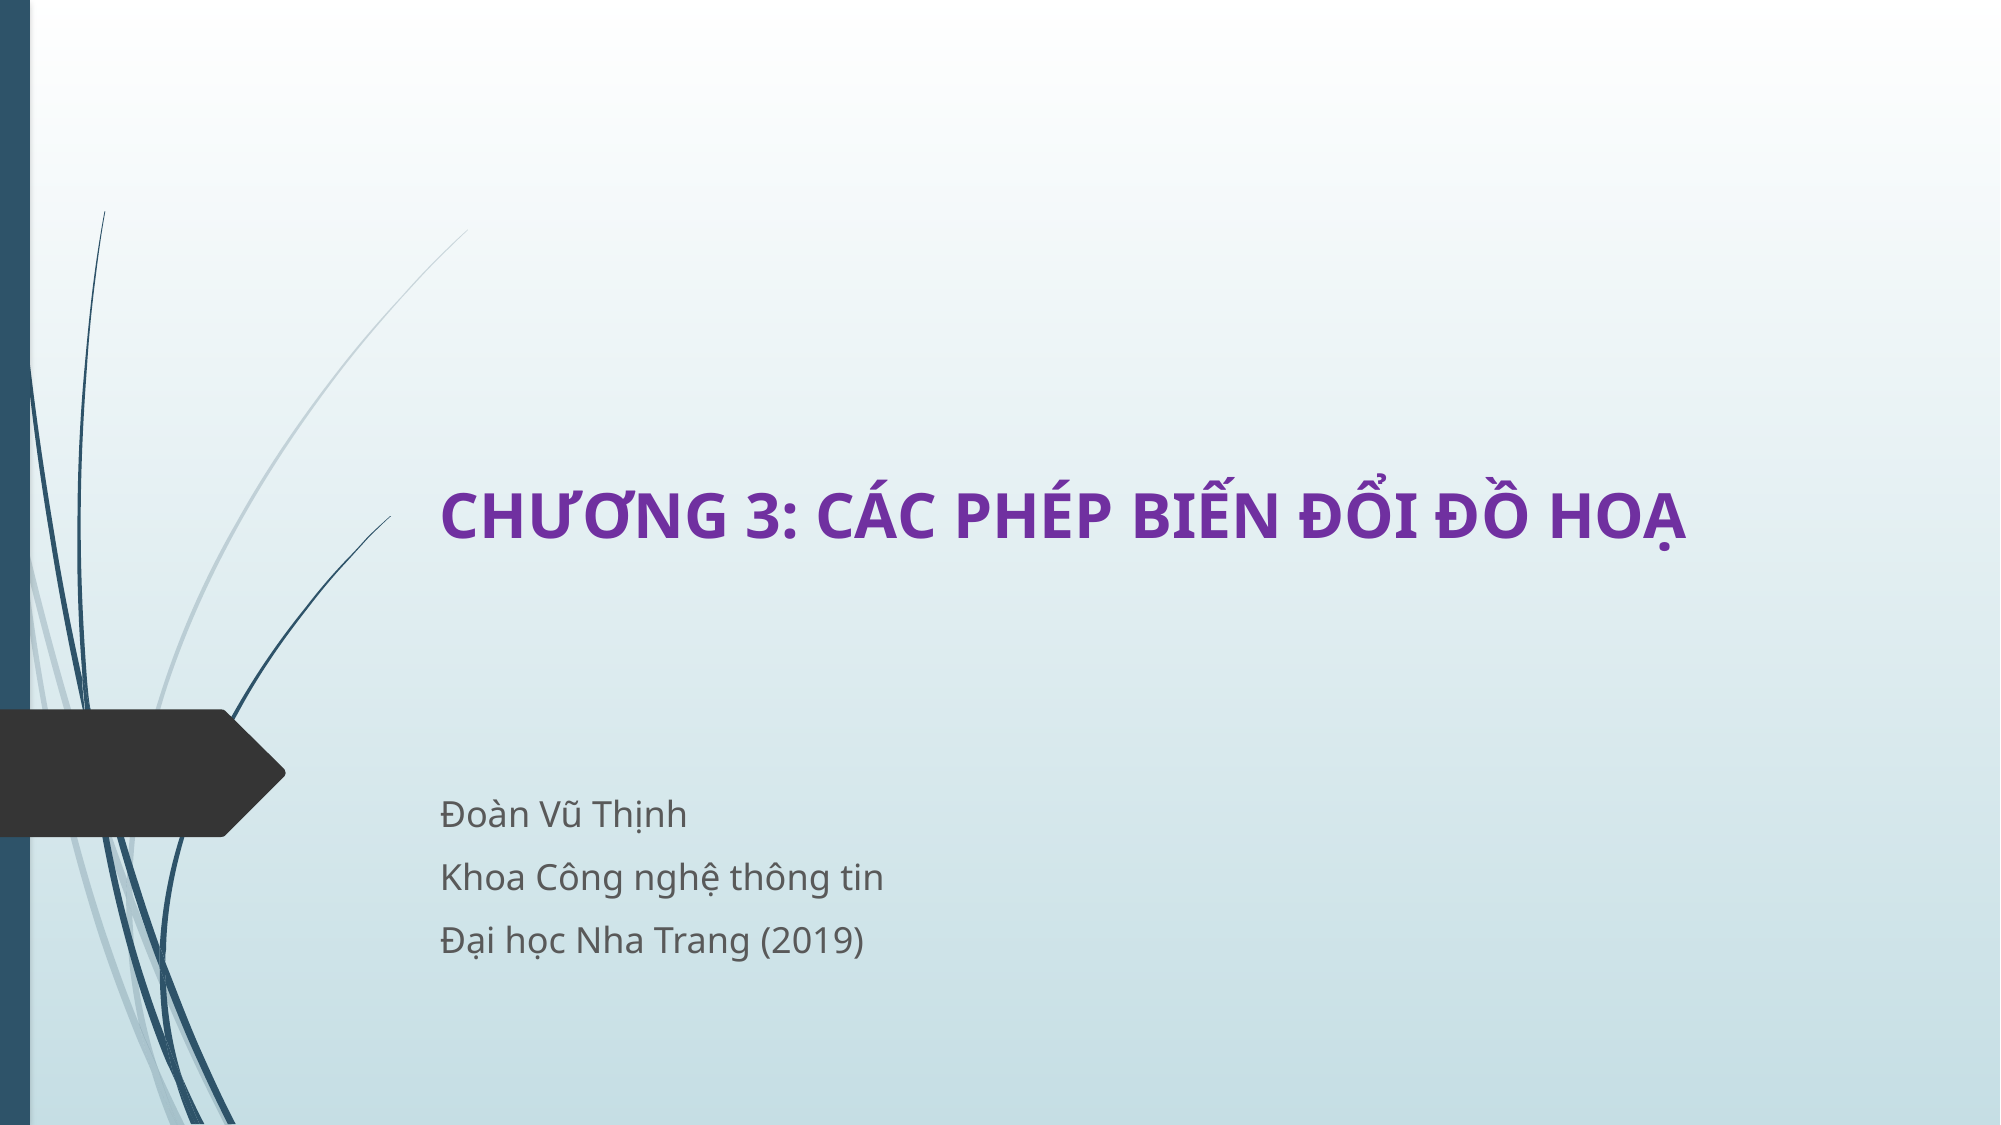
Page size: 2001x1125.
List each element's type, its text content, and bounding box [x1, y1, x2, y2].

title CHƯƠNG 3: CÁC PHÉP BIẾN ĐỔI ĐỒ HOẠ [424, 412, 1888, 783]
subtitle Đoàn Vũ Thịnh Khoa Công nghệ thông tin Đại học Nha Trang (2019) [424, 783, 1888, 969]
